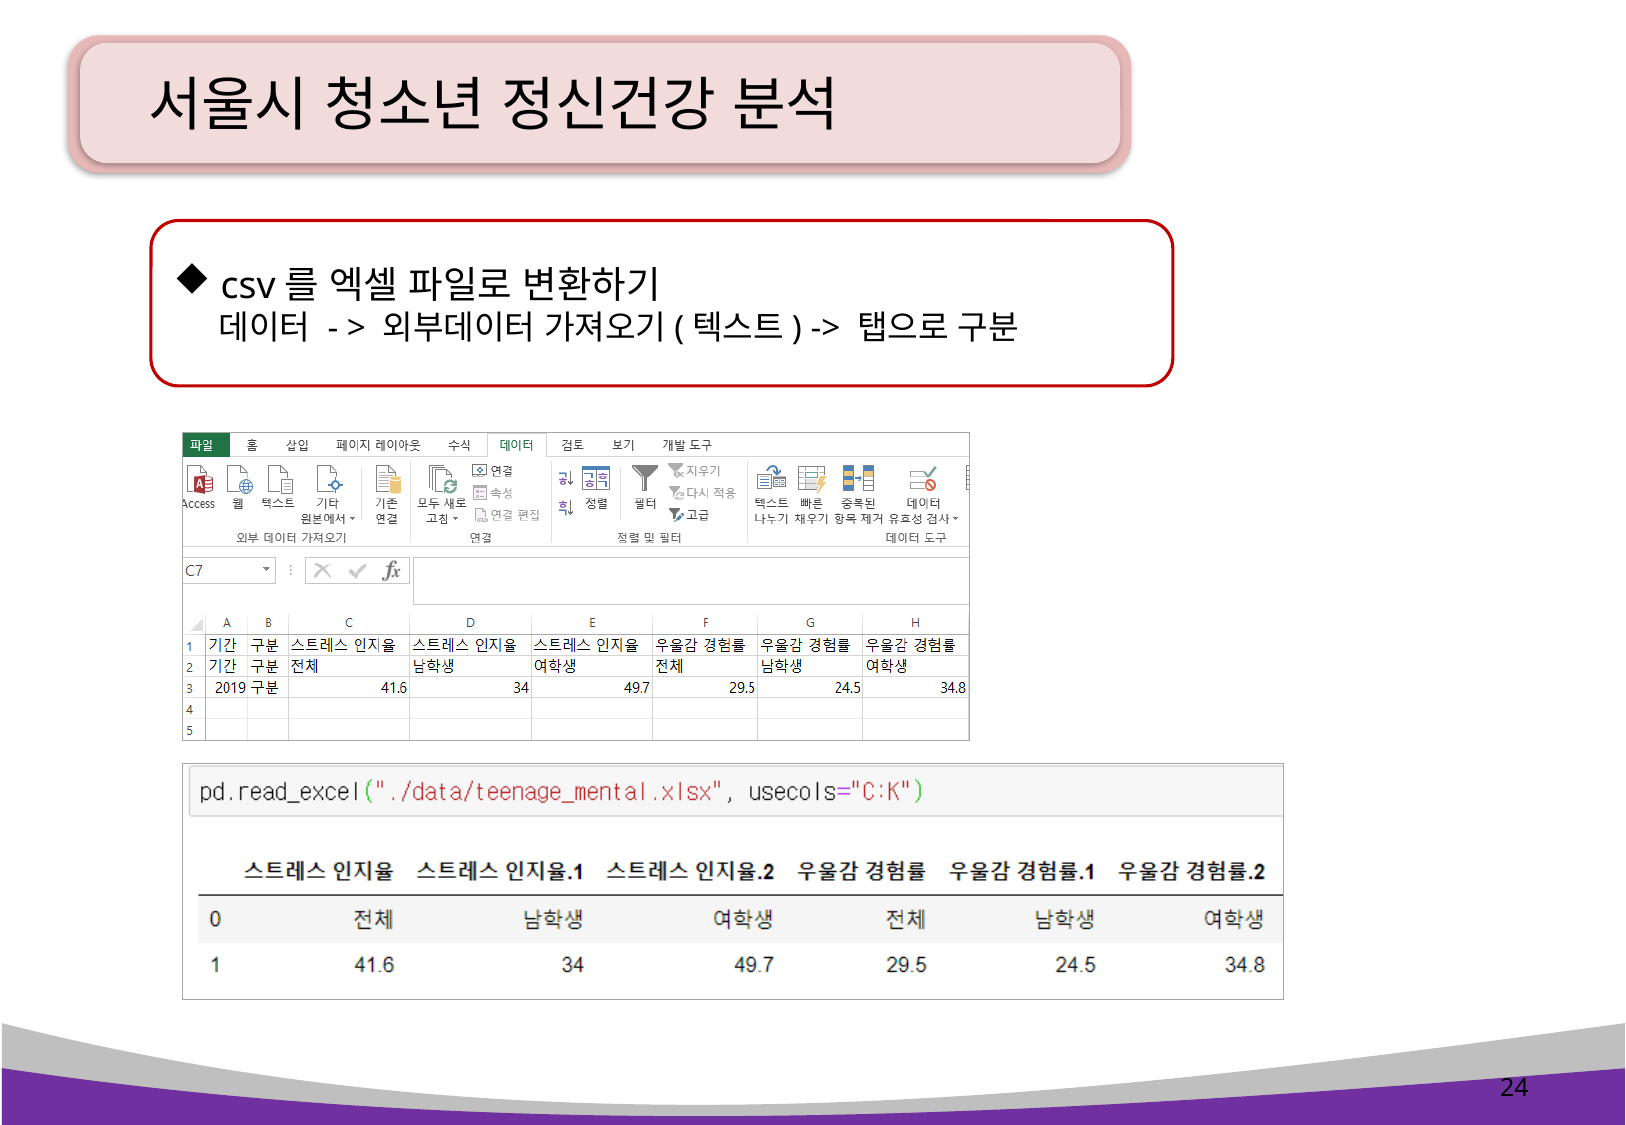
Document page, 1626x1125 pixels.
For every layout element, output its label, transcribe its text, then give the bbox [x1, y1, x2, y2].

picture [182, 432, 970, 742]
text_box csv를 엑셀 파일로 변환하기 데이터 - > 외부데이터 가져오기(텍스트) -> 탭으로 구분 [148, 218, 1175, 389]
picture [182, 762, 1284, 1000]
slide_number 24 [1452, 1058, 1544, 1119]
title 서울시 청소년 정신건강 분석 [103, 32, 1121, 173]
